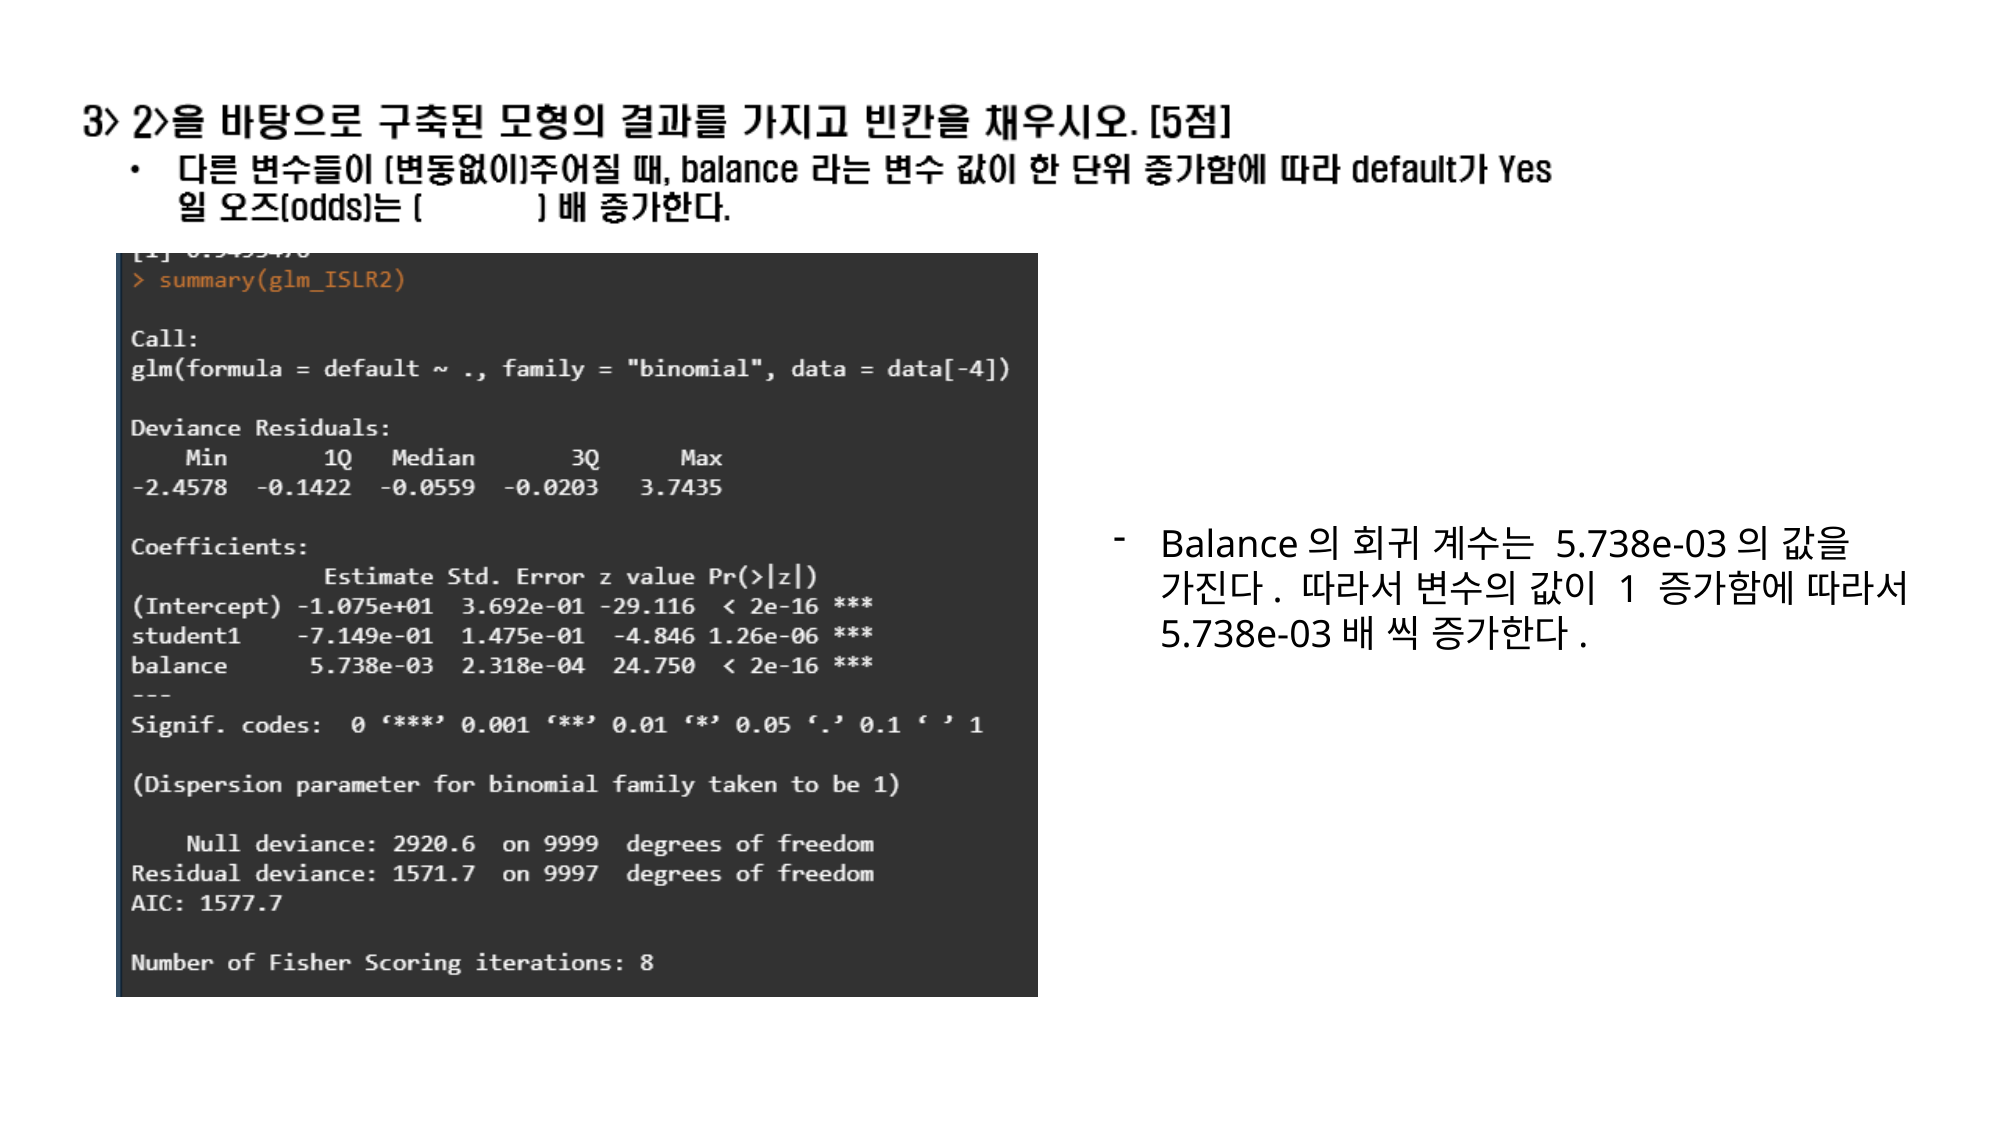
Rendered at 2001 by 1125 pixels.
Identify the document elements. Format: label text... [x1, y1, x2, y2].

picture [65, 91, 1569, 238]
picture [116, 253, 1038, 997]
text_box Balance의 회귀 계수는 5.738e-03의 값을 가진다. 따라서 변수의 값이 1 증가함에 따라서 5.738e-03배 씩 증가한다. [1098, 512, 1957, 662]
